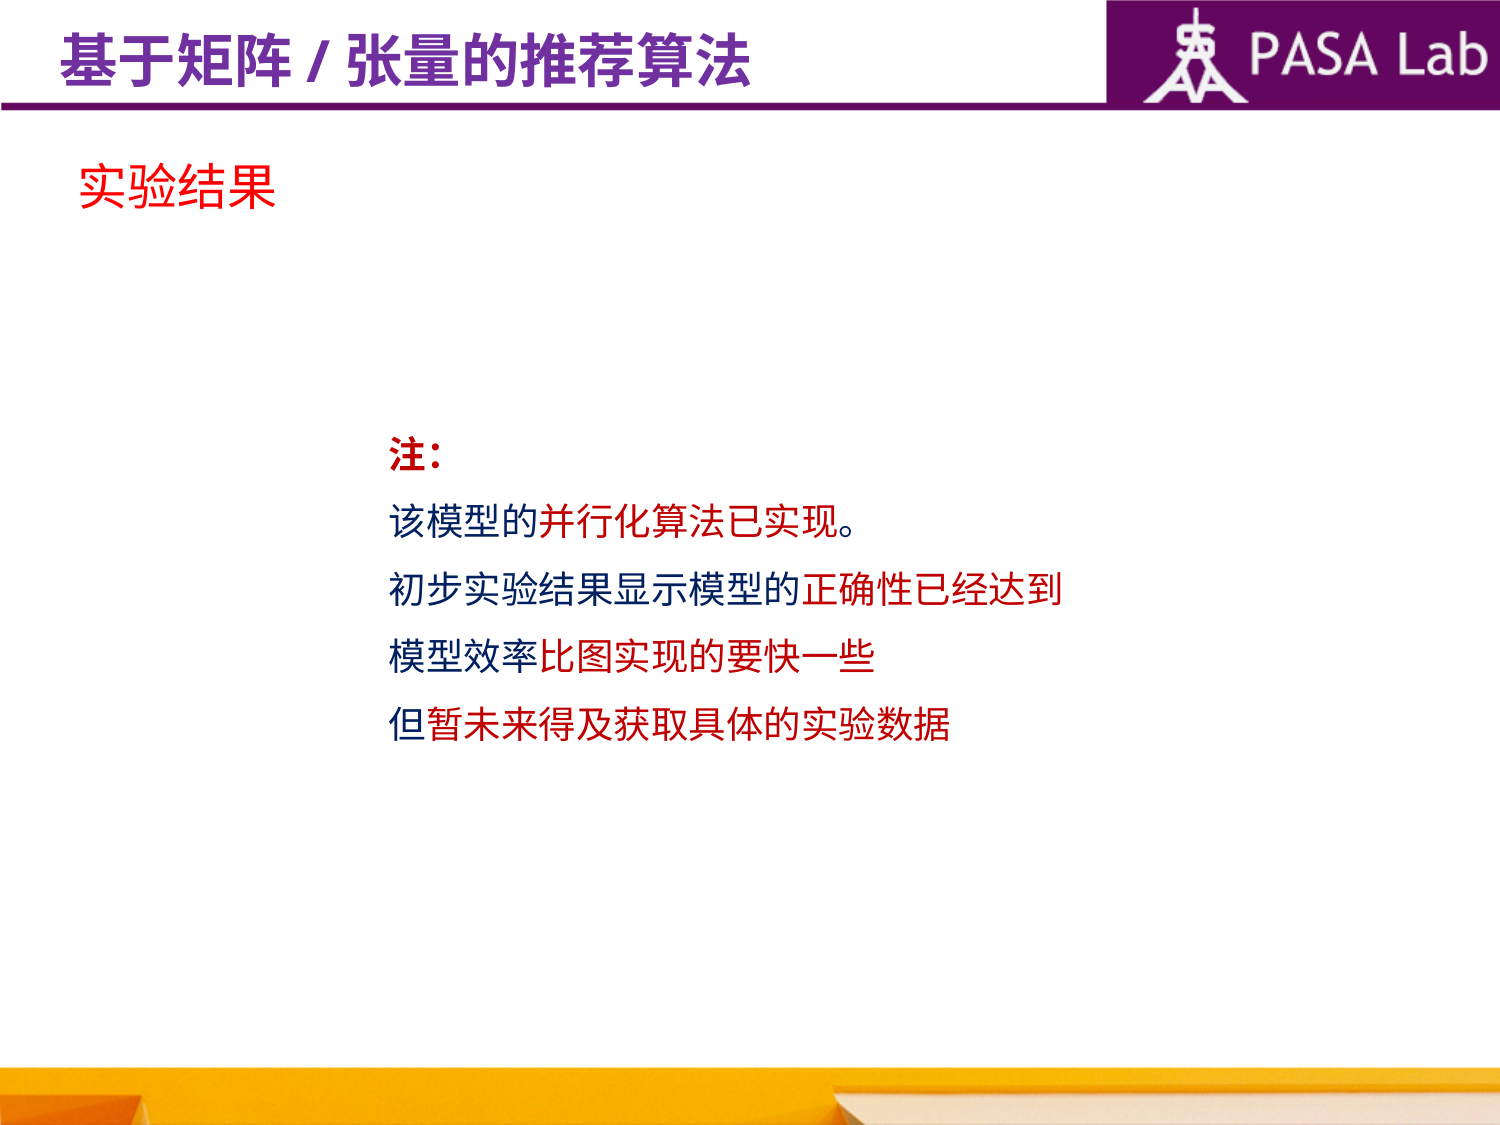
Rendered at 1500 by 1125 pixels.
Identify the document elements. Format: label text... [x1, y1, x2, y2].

picture [0, 0, 1500, 1125]
text_box 实验结果 [62, 148, 1082, 223]
text_box 注： 该模型的并行化算法已实现。 初步实验结果显示模型的正确性已经达到 模型效率比图实现的要快一些 但暂未来得及获取具体的实验数据 [374, 400, 1133, 754]
text_box 基于矩阵/张量的推荐算法 [45, 17, 1082, 102]
